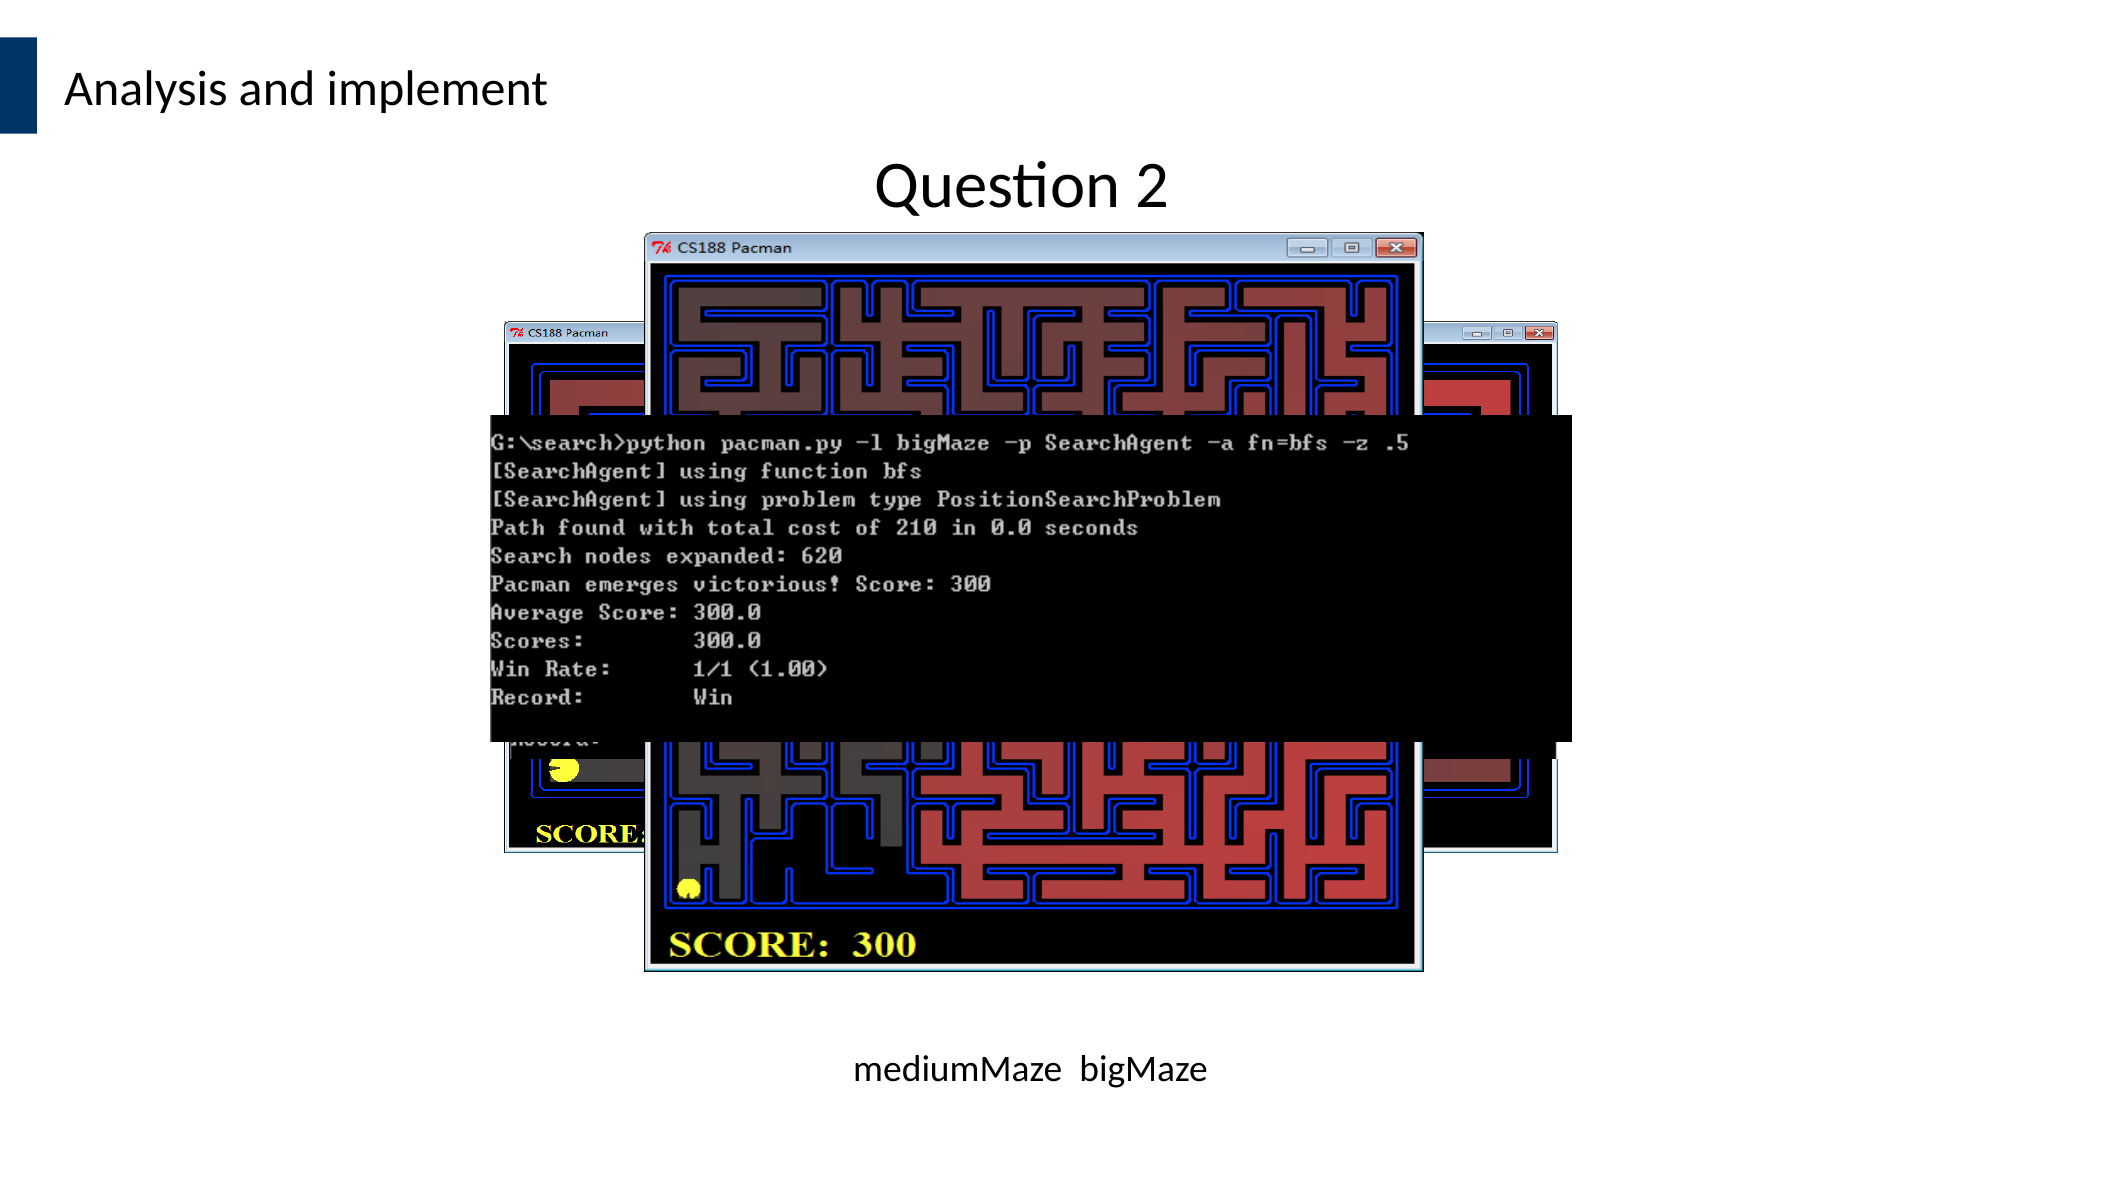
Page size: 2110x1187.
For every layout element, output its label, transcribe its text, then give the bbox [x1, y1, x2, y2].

text_box Analysis and implement [64, 55, 653, 116]
text_box mediumMaze bigMaze [838, 1036, 1224, 1097]
text_box [0, 36, 38, 135]
text_box Question 2 [859, 133, 1203, 229]
picture [490, 232, 1572, 972]
